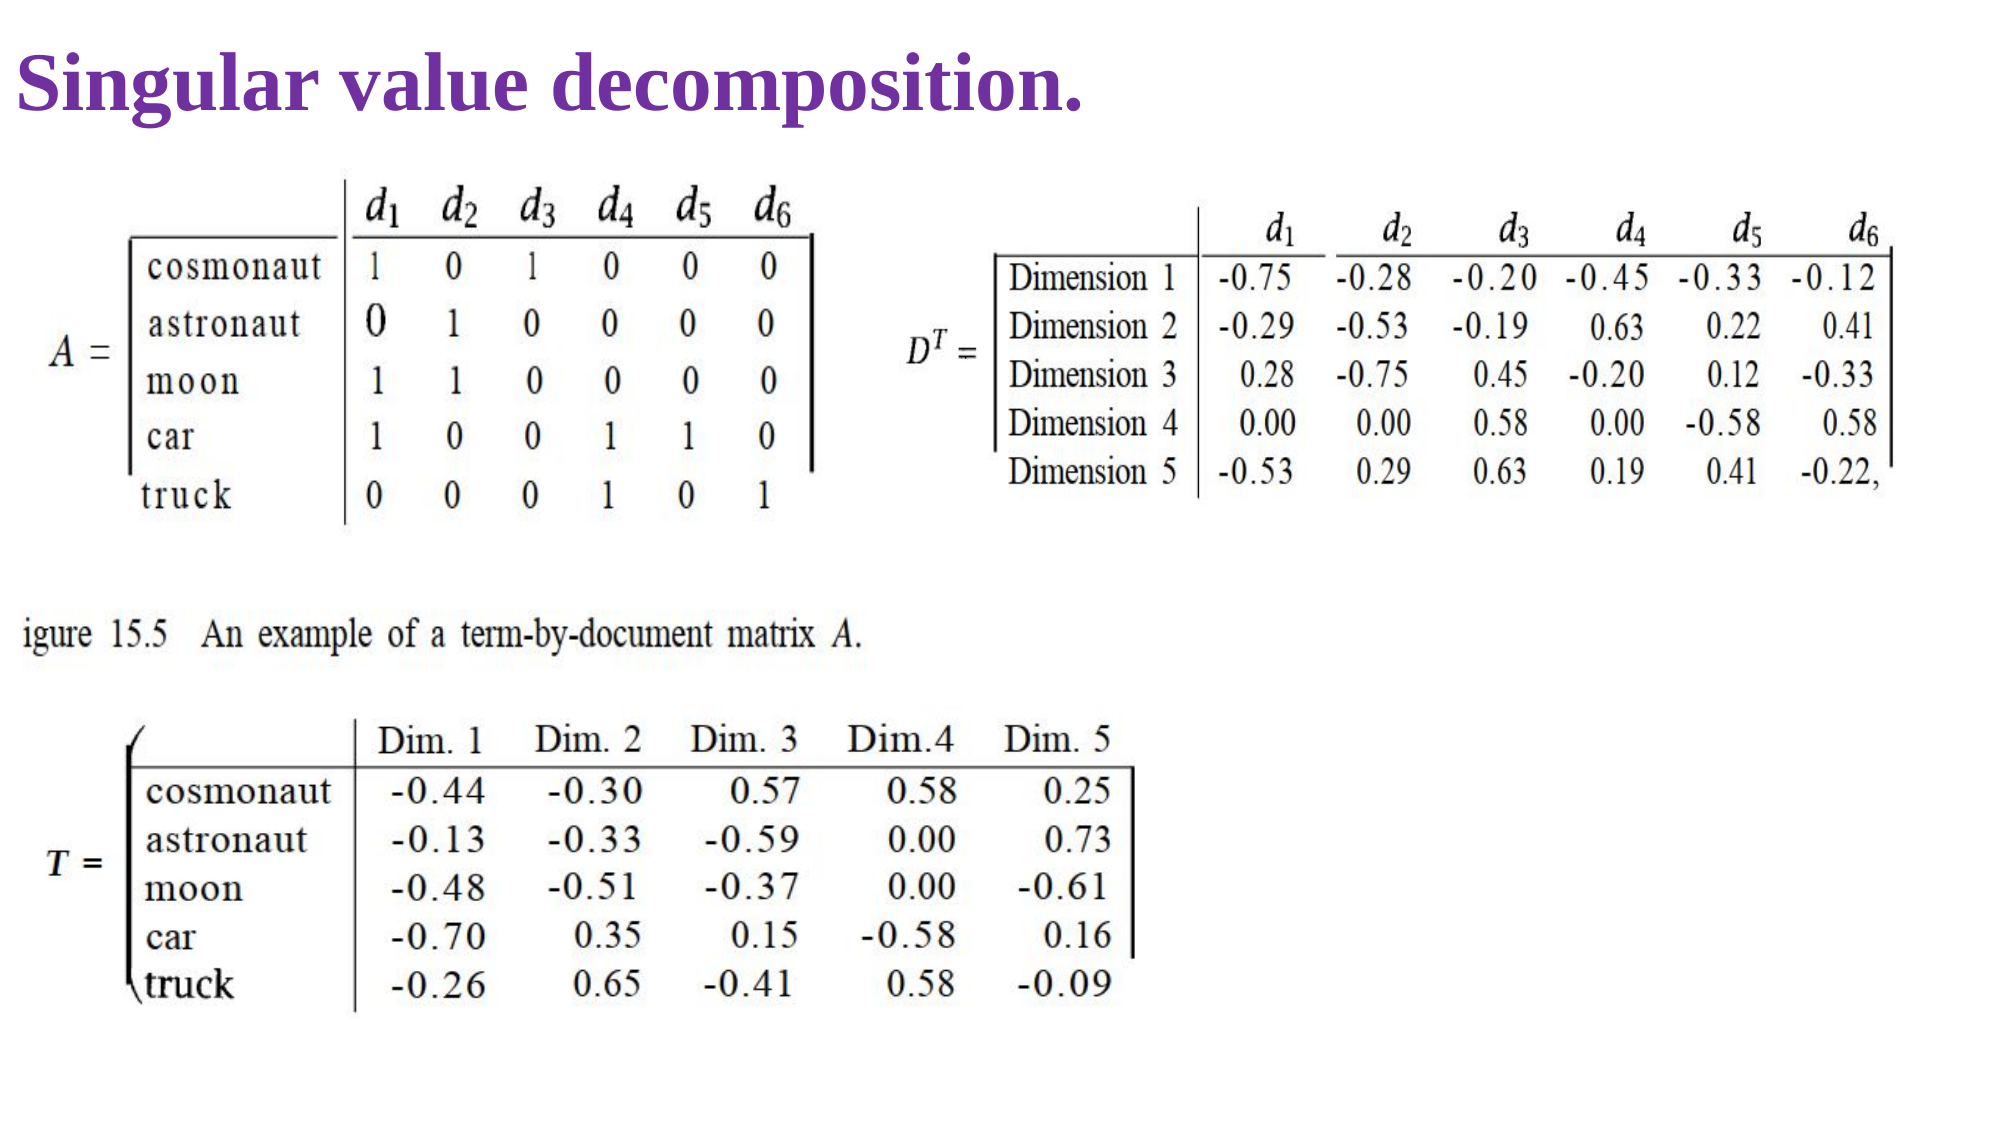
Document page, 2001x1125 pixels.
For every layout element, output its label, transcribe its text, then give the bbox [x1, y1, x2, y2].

picture [889, 198, 1908, 506]
text_box Singular value decomposition. [0, 0, 2000, 168]
picture [22, 167, 867, 675]
picture [22, 705, 1149, 1028]
